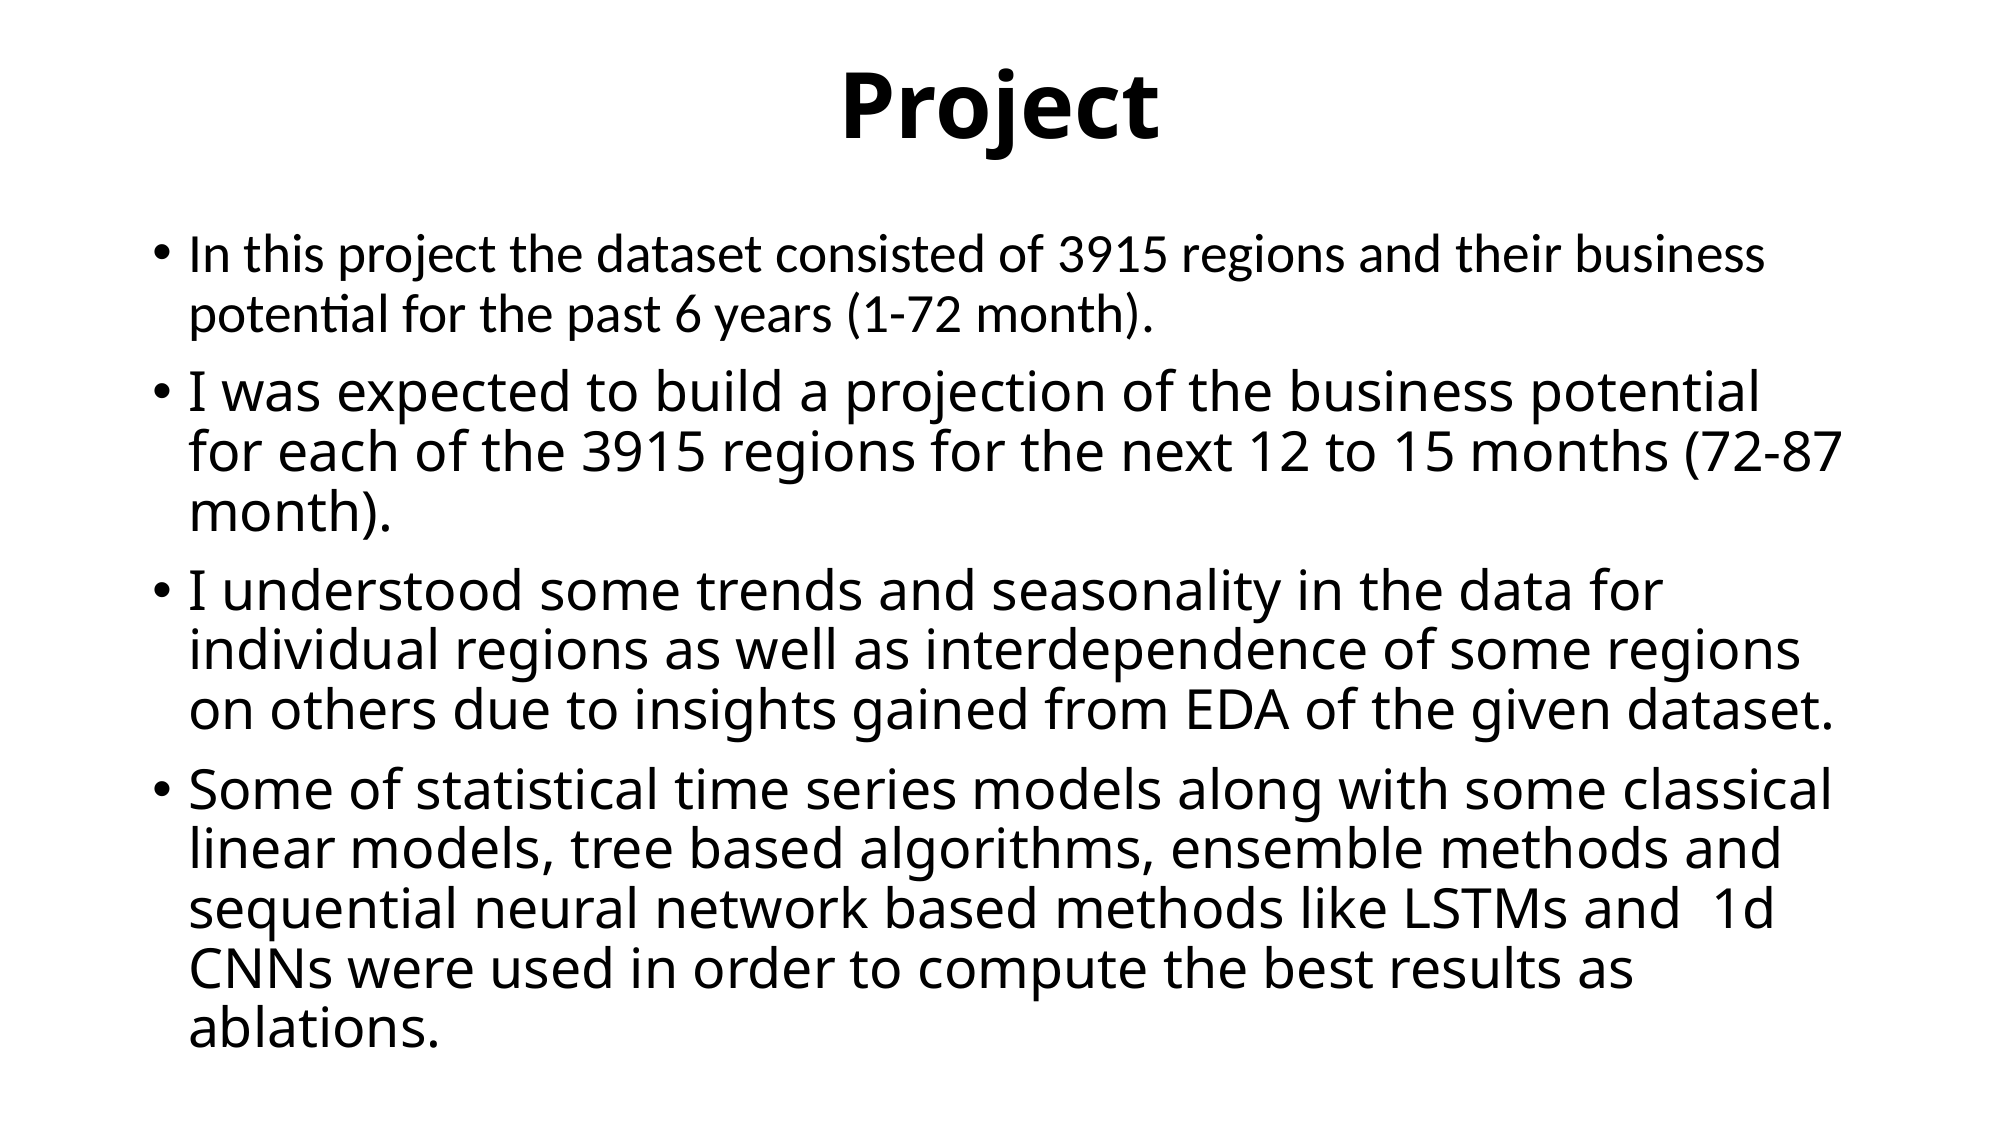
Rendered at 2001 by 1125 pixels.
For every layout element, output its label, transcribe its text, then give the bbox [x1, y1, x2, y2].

title Project [137, 0, 1863, 217]
list In this project the dataset consisted of 3915 regions and their business potential for the past 6 years (1-72 month). I was expected to build a projection of the business potential for each of the 3915 regions for the next 12 to 15 months (72-87 month). I understood some trends and seasonality in the data for individual regions as well as interdependence of some regions on others due to insights gained from EDA of the given dataset. Some of statistical time series models along with some classical linear models, tree based algorithms, ensemble methods and sequential neural network based methods like LSTMs and 1d CNNs were used in order to compute the best results as ablations. [137, 217, 1863, 1125]
